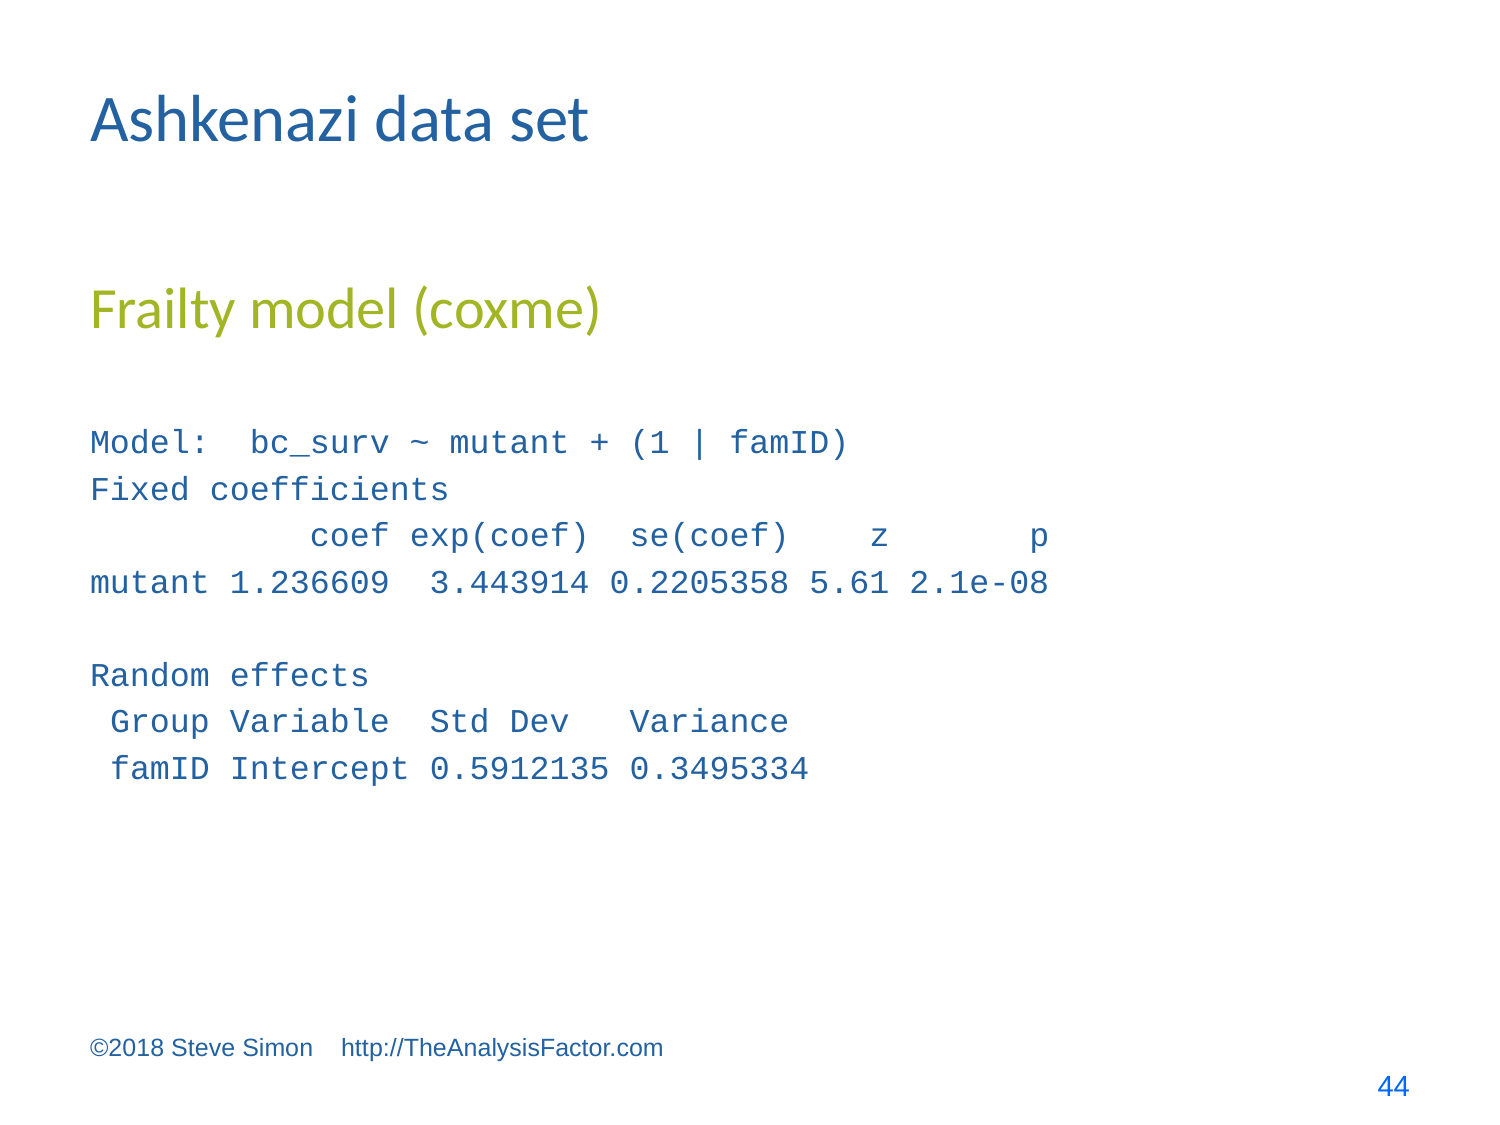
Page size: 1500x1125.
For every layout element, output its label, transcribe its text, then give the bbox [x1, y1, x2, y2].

slide_number 44 [1275, 1025, 1425, 1104]
list Model: bc_surv ~ mutant + (1 | famID) Fixed coefficients coef exp(coef) se(coef) z p mutant 1.236609 3.443914 0.2205358 5.61 2.1e-08 Random effects Group Variable Std Dev Variance famID Intercept 0.5912135 0.3495334 [75, 412, 1425, 800]
list Frailty model (coxme) [75, 262, 1425, 350]
footer ©2018 Steve Simon http://TheAnalysisFactor.com [75, 1024, 1338, 1103]
title Ashkenazi data set [75, 62, 1425, 163]
